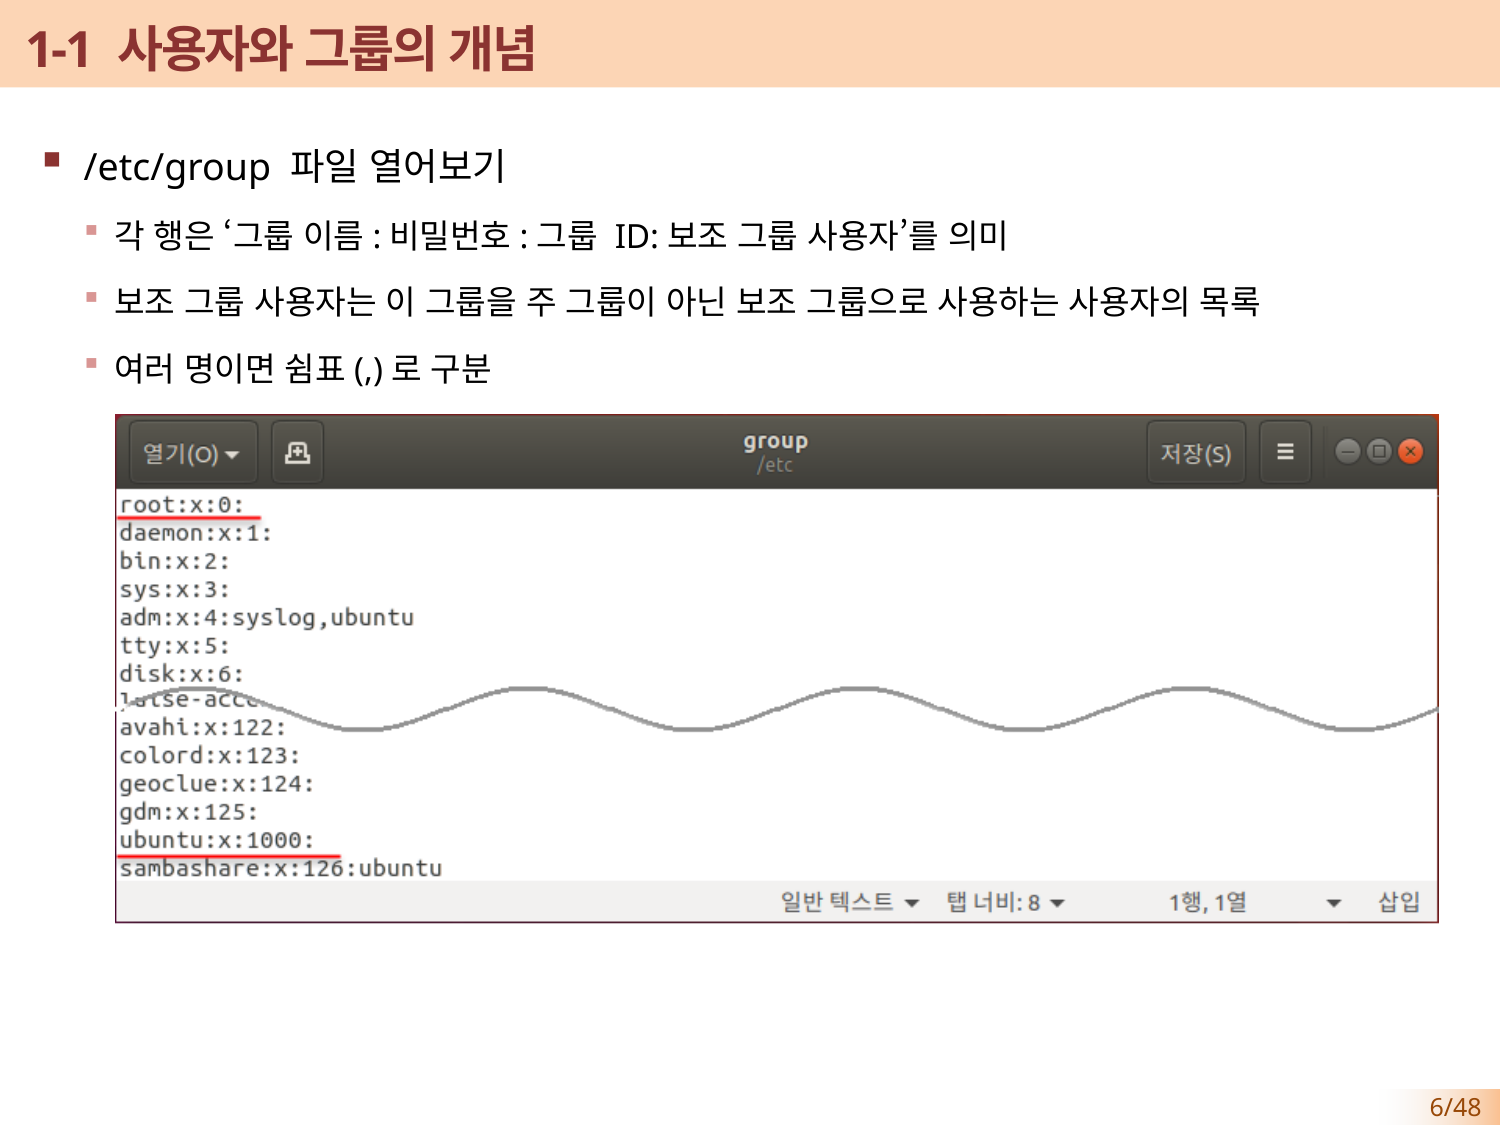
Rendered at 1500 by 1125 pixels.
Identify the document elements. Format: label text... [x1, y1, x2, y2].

picture [114, 414, 1439, 925]
list /etc/group 파일 열어보기 각 행은 ‘그룹 이름:비밀번호:그룹 ID:보조 그룹 사용자’를 의미 보조 그룹 사용자는 이 그룹을 주 그룹이 아닌 보조 그룹으로 사용하는 사용자의 목록 여러 명이면 쉼표(,)로 구분 [10, 126, 1489, 1125]
title 1-1 사용자와 그룹의 개념 [10, 8, 1260, 87]
